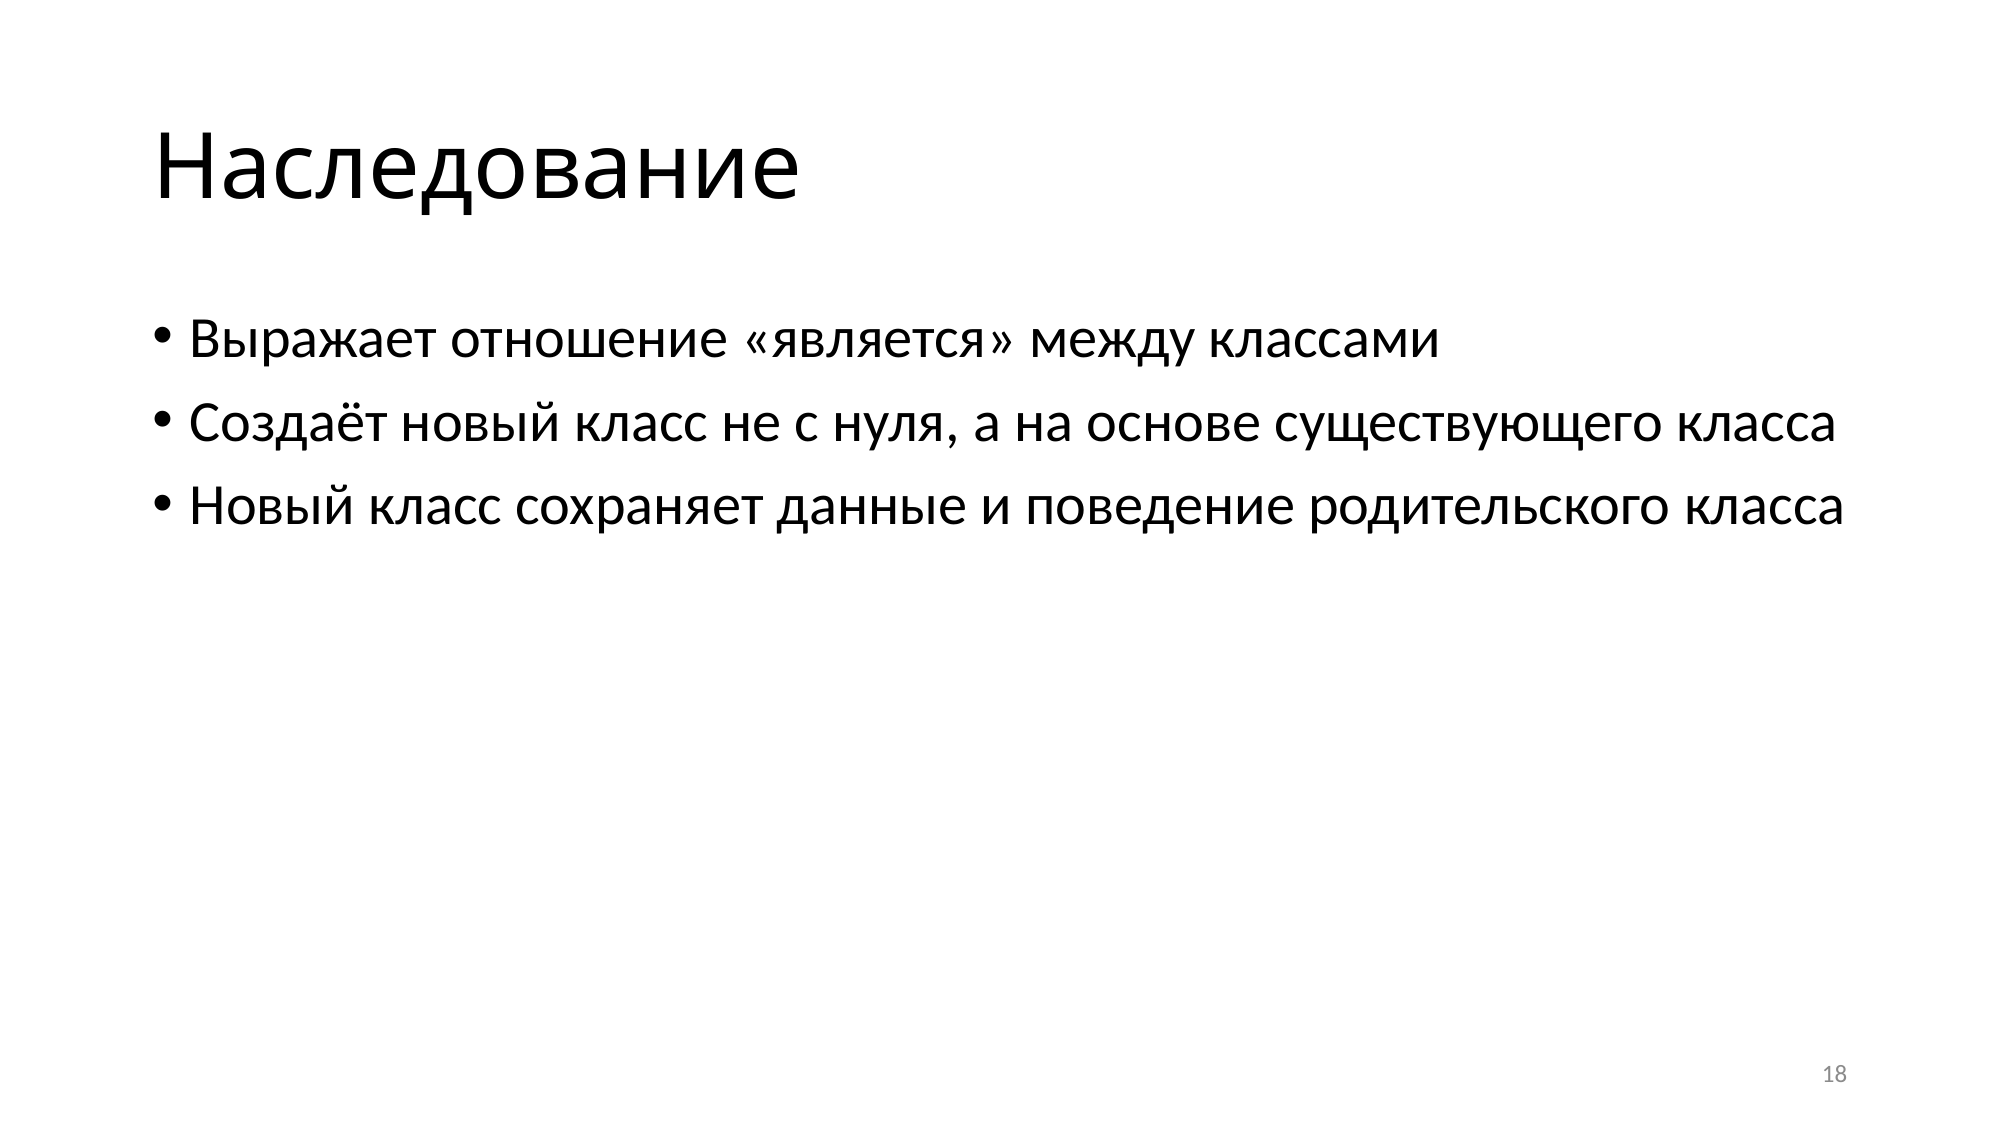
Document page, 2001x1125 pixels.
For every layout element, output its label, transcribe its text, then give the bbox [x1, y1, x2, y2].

title Наследование [137, 59, 1863, 278]
slide_number 18 [1412, 1042, 1863, 1103]
list Выражает отношение «является» между классами Создаёт новый класс не с нуля, а на основе существующего класса Новый класс сохраняет данные и поведение родительского класса [137, 299, 1863, 1014]
